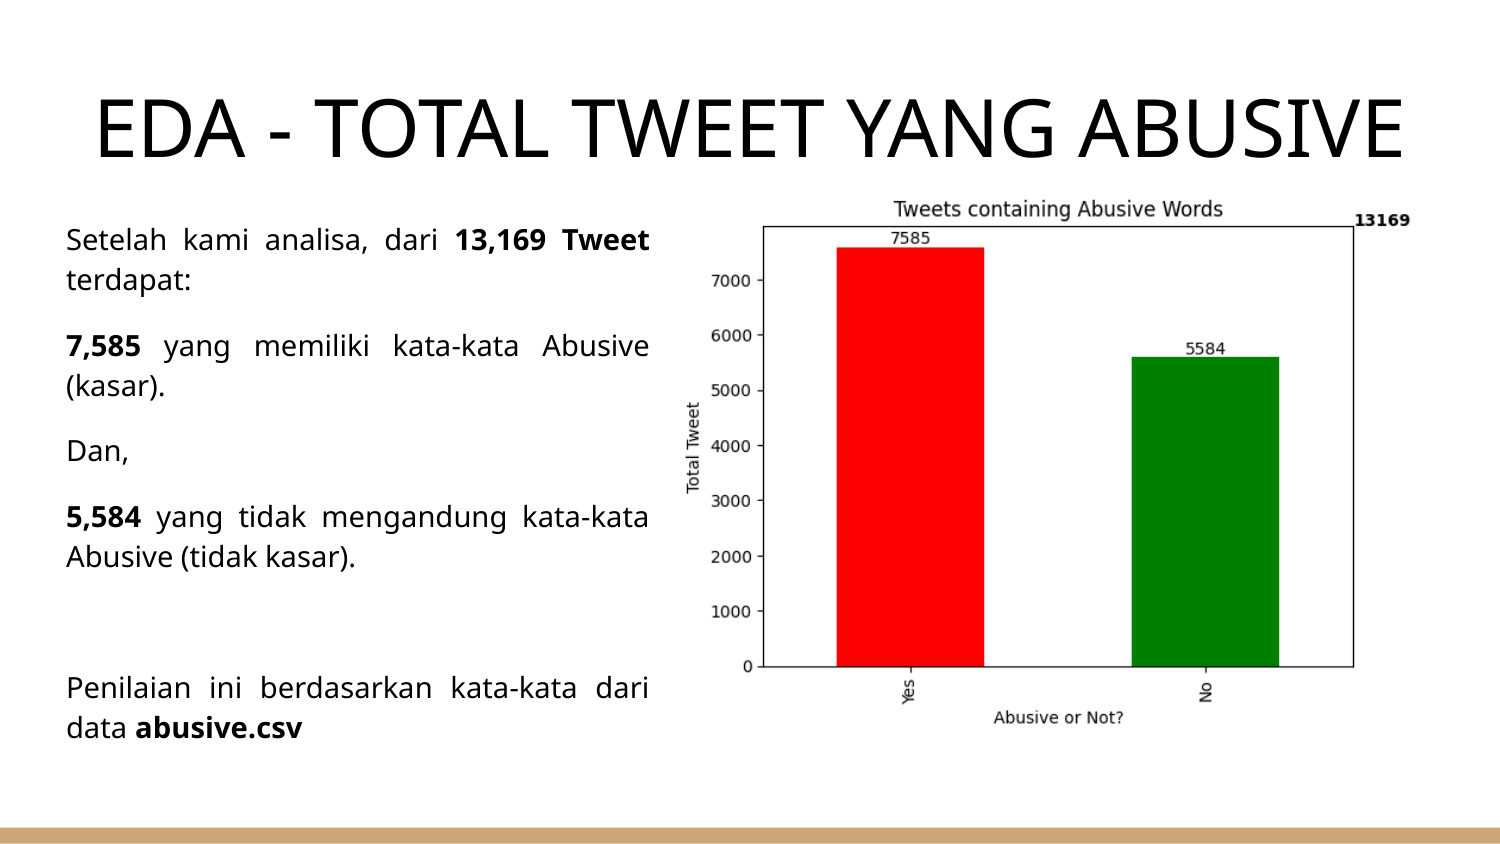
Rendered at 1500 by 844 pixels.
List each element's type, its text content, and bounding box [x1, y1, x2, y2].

picture [675, 187, 1423, 739]
list Setelah kami analisa, dari 13,169 Tweet terdapat: 7,585 yang memiliki kata-kata Abusive (kasar). Dan, 5,584 yang tidak mengandung kata-kata Abusive (tidak kasar). Penilaian ini berdasarkan kata-kata dari data abusive.csv [51, 200, 666, 779]
title EDA - TOTAL TWEET YANG ABUSIVE [51, 51, 1449, 189]
